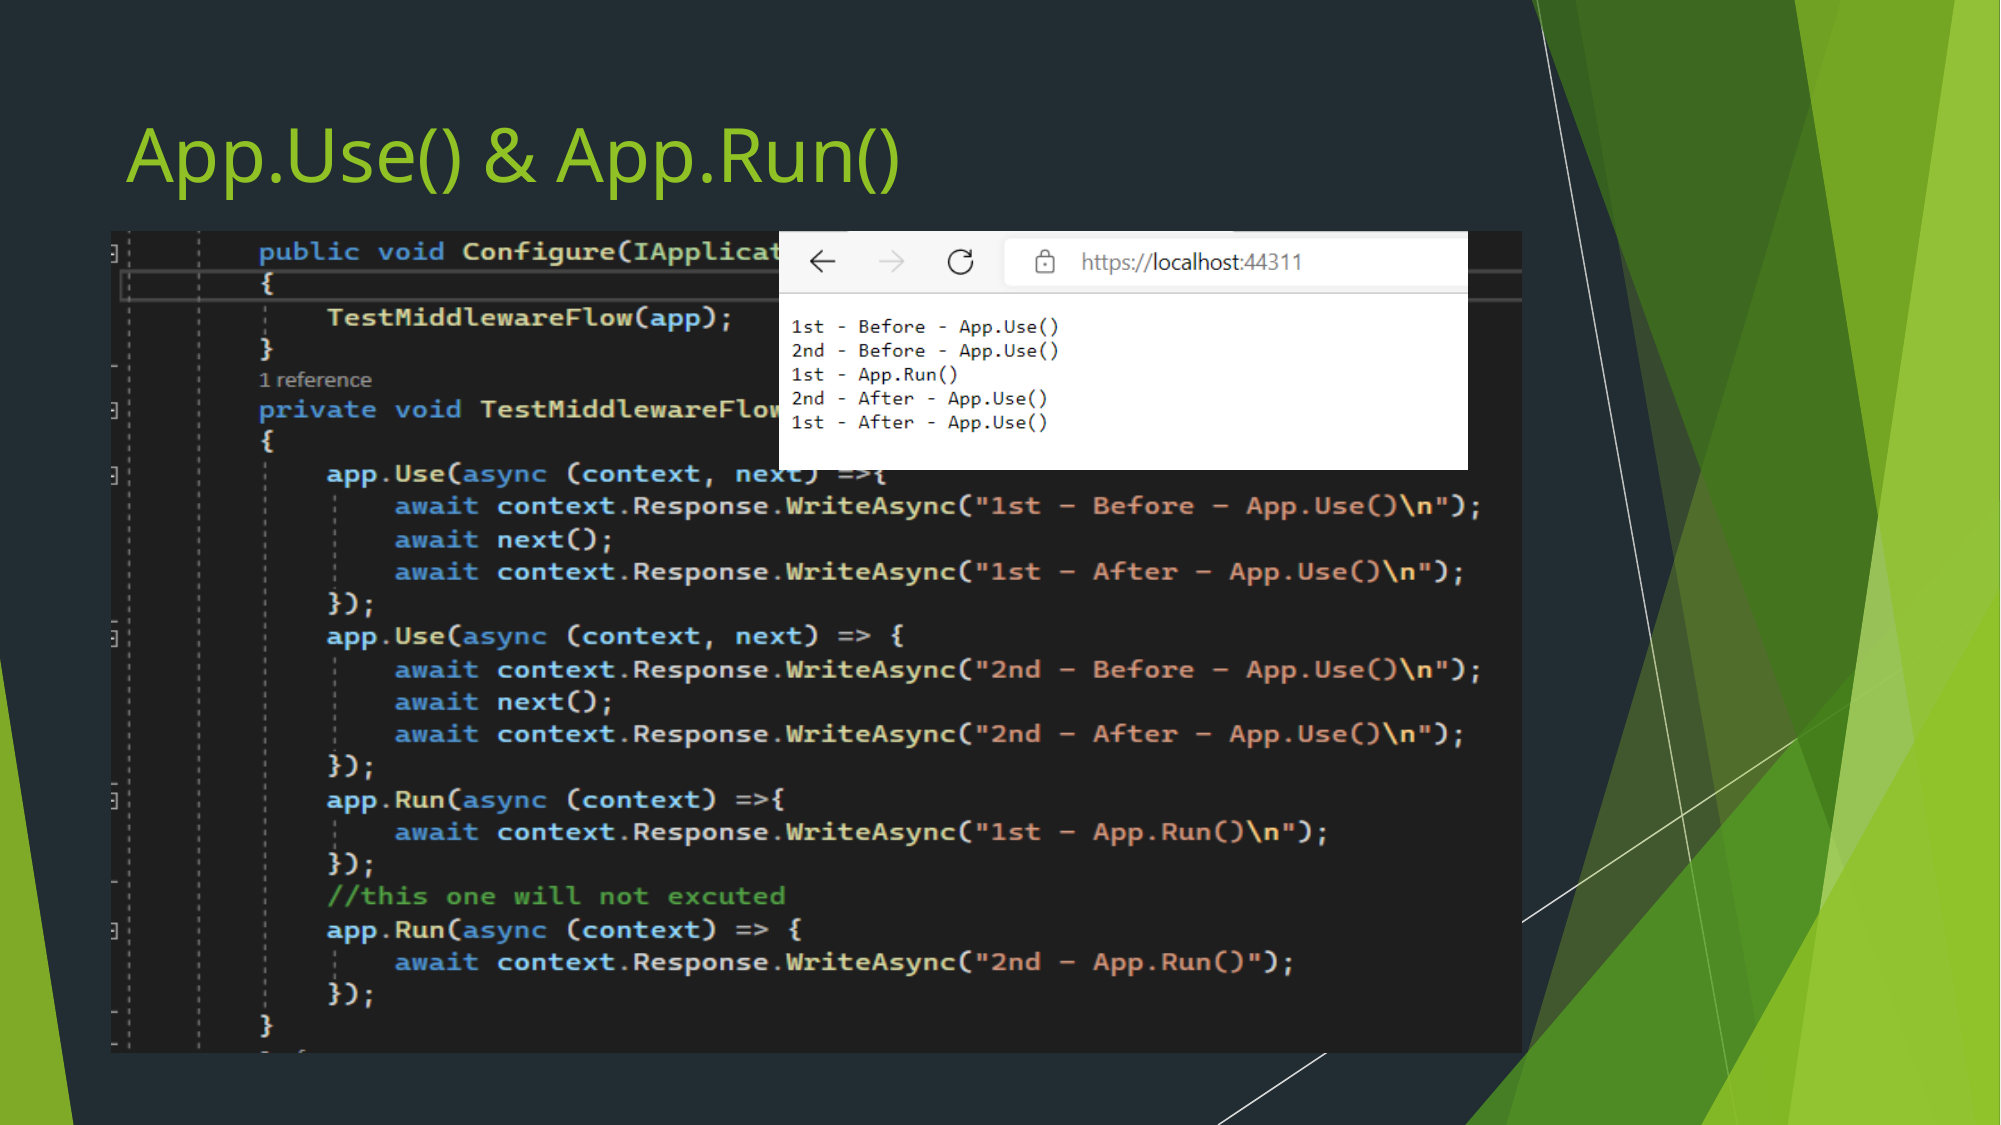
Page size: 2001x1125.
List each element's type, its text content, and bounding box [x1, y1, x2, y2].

title App.Use() & App.Run() [111, 99, 1522, 230]
picture [110, 231, 1522, 1054]
